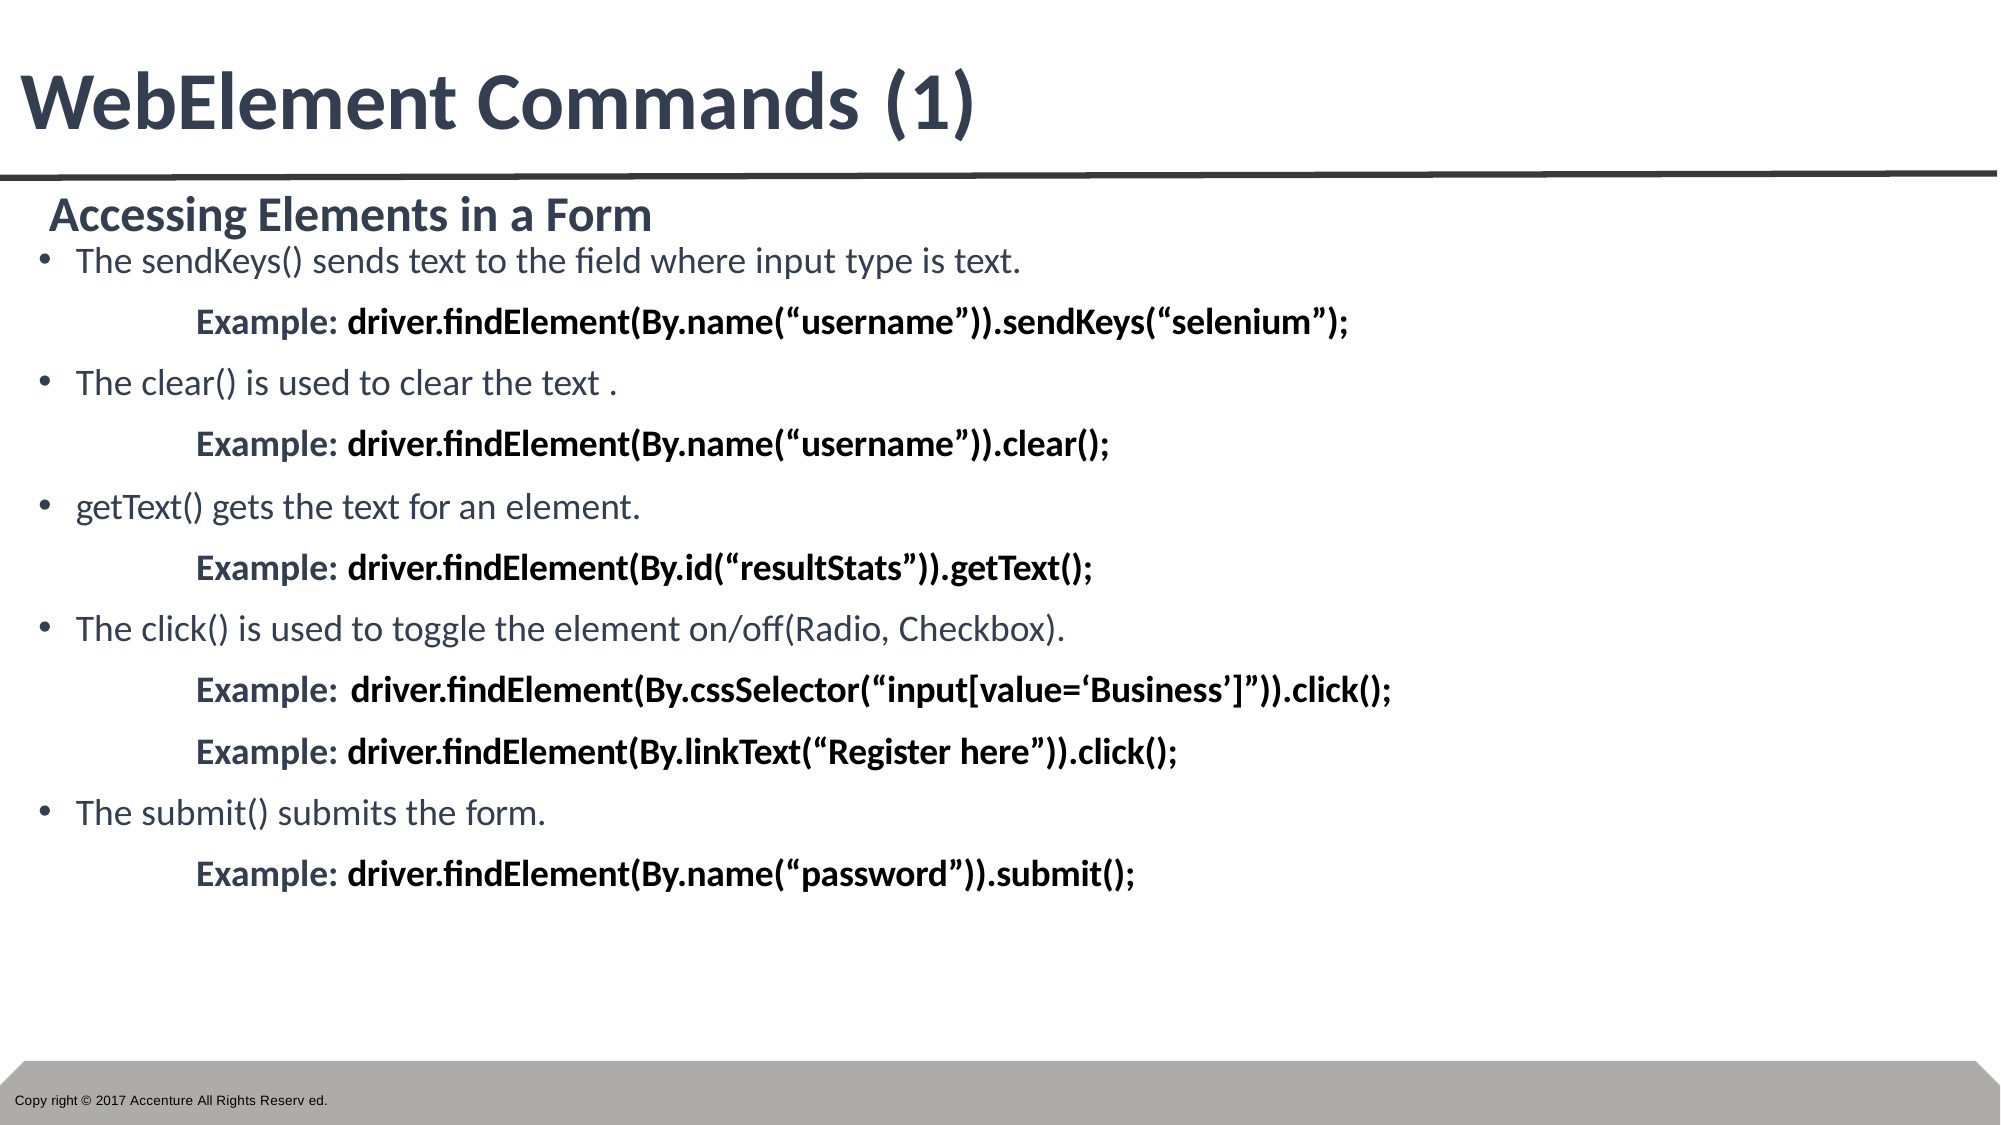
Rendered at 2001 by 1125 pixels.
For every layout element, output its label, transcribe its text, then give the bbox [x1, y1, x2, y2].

text_box Accessing Elements in a Form The sendKeys() sends text to the field where input type is text. Example: driver.findElement(By.name(“username”)).sendKeys(“selenium”); The clear() is used to clear the text . Example: driver.findElement(By.name(“username”)).clear(); getText() gets the text for an element. Example: driver.findElement(By.id(“resultStats”)).getText(); The click() is used to toggle the element on/off(Radio, Checkbox). Example: driver.findElement(By.cssSelector(“input[value=‘Business’]”)).click(); Example: driver.findElement(By.linkText(“Register here”)).click(); The submit() submits the form. Example: driver.findElement(By.name(“password”)).submit(); [36, 184, 1410, 894]
title WebElement Commands (1) [18, 44, 988, 236]
footer Copy right © 2017 Accenture All Rights Reserv ed. [12, 1090, 338, 1125]
